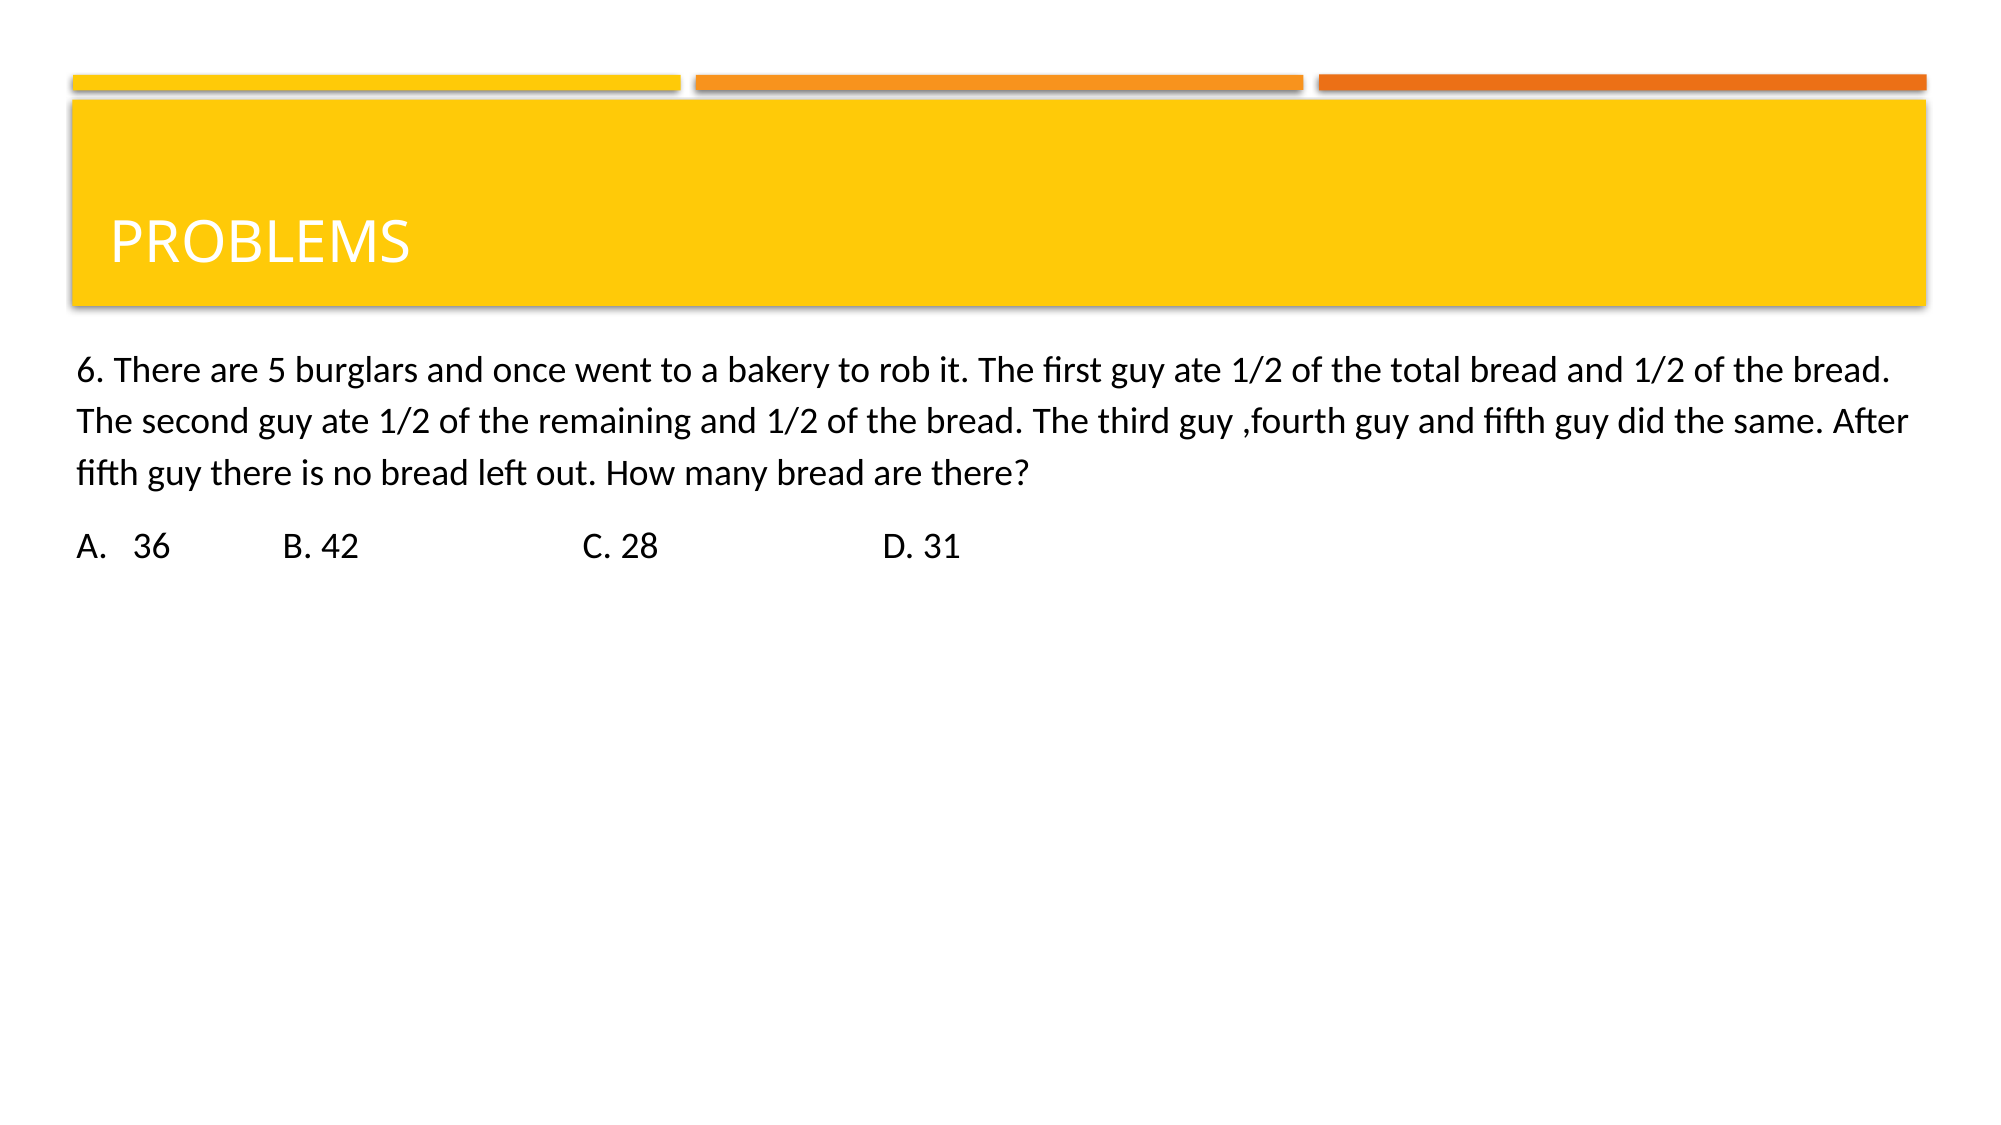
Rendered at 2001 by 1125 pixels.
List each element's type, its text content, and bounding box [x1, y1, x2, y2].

title problems [94, 119, 1904, 282]
text_box 6. There are 5 burglars and once went to a bakery to rob it. The first guy ate 1/2 of the total bread and 1/2 of the bread. The second guy ate 1/2 of the remaining and 1/2 of the bread. The third guy ,fourth guy and fifth guy did the same. After fifth guy there is no bread left out. How many bread are there? 36 B. 42 C. 28 D. 31 [61, 330, 1937, 574]
